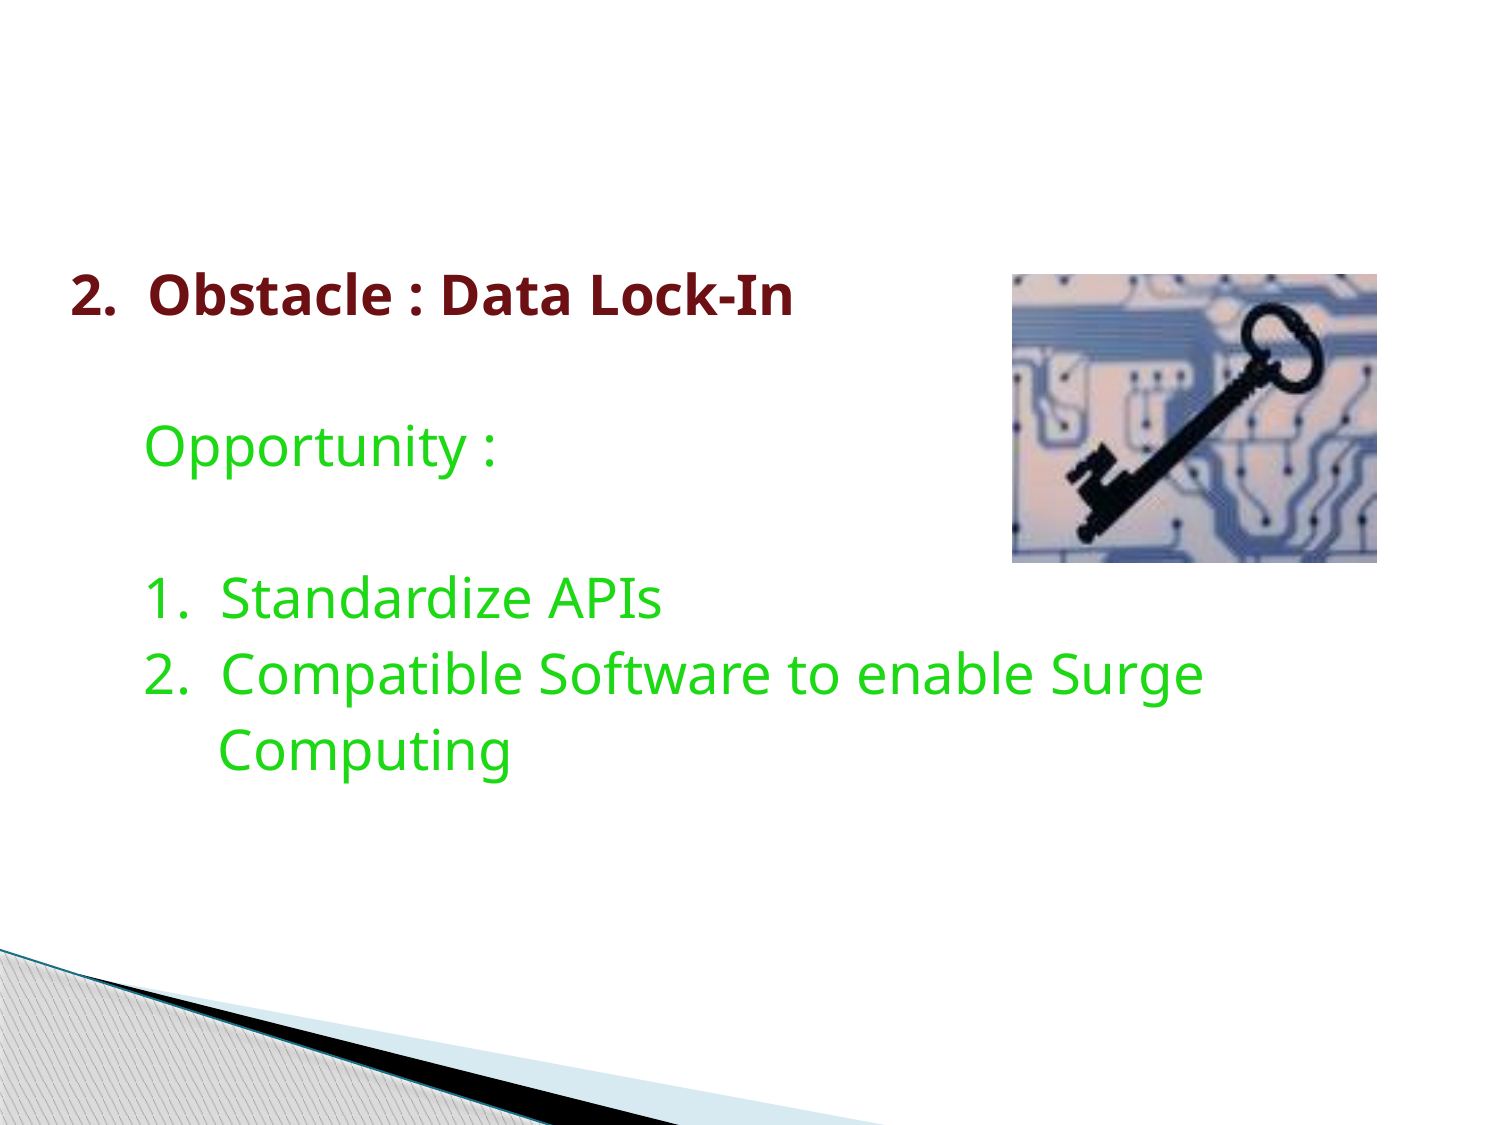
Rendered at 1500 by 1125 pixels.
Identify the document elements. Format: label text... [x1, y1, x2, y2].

list 2. Obstacle : Data Lock-In Opportunity : 1. Standardize APIs 2. Compatible Software to enable Surge Computing [37, 99, 1438, 948]
picture [1012, 274, 1378, 563]
